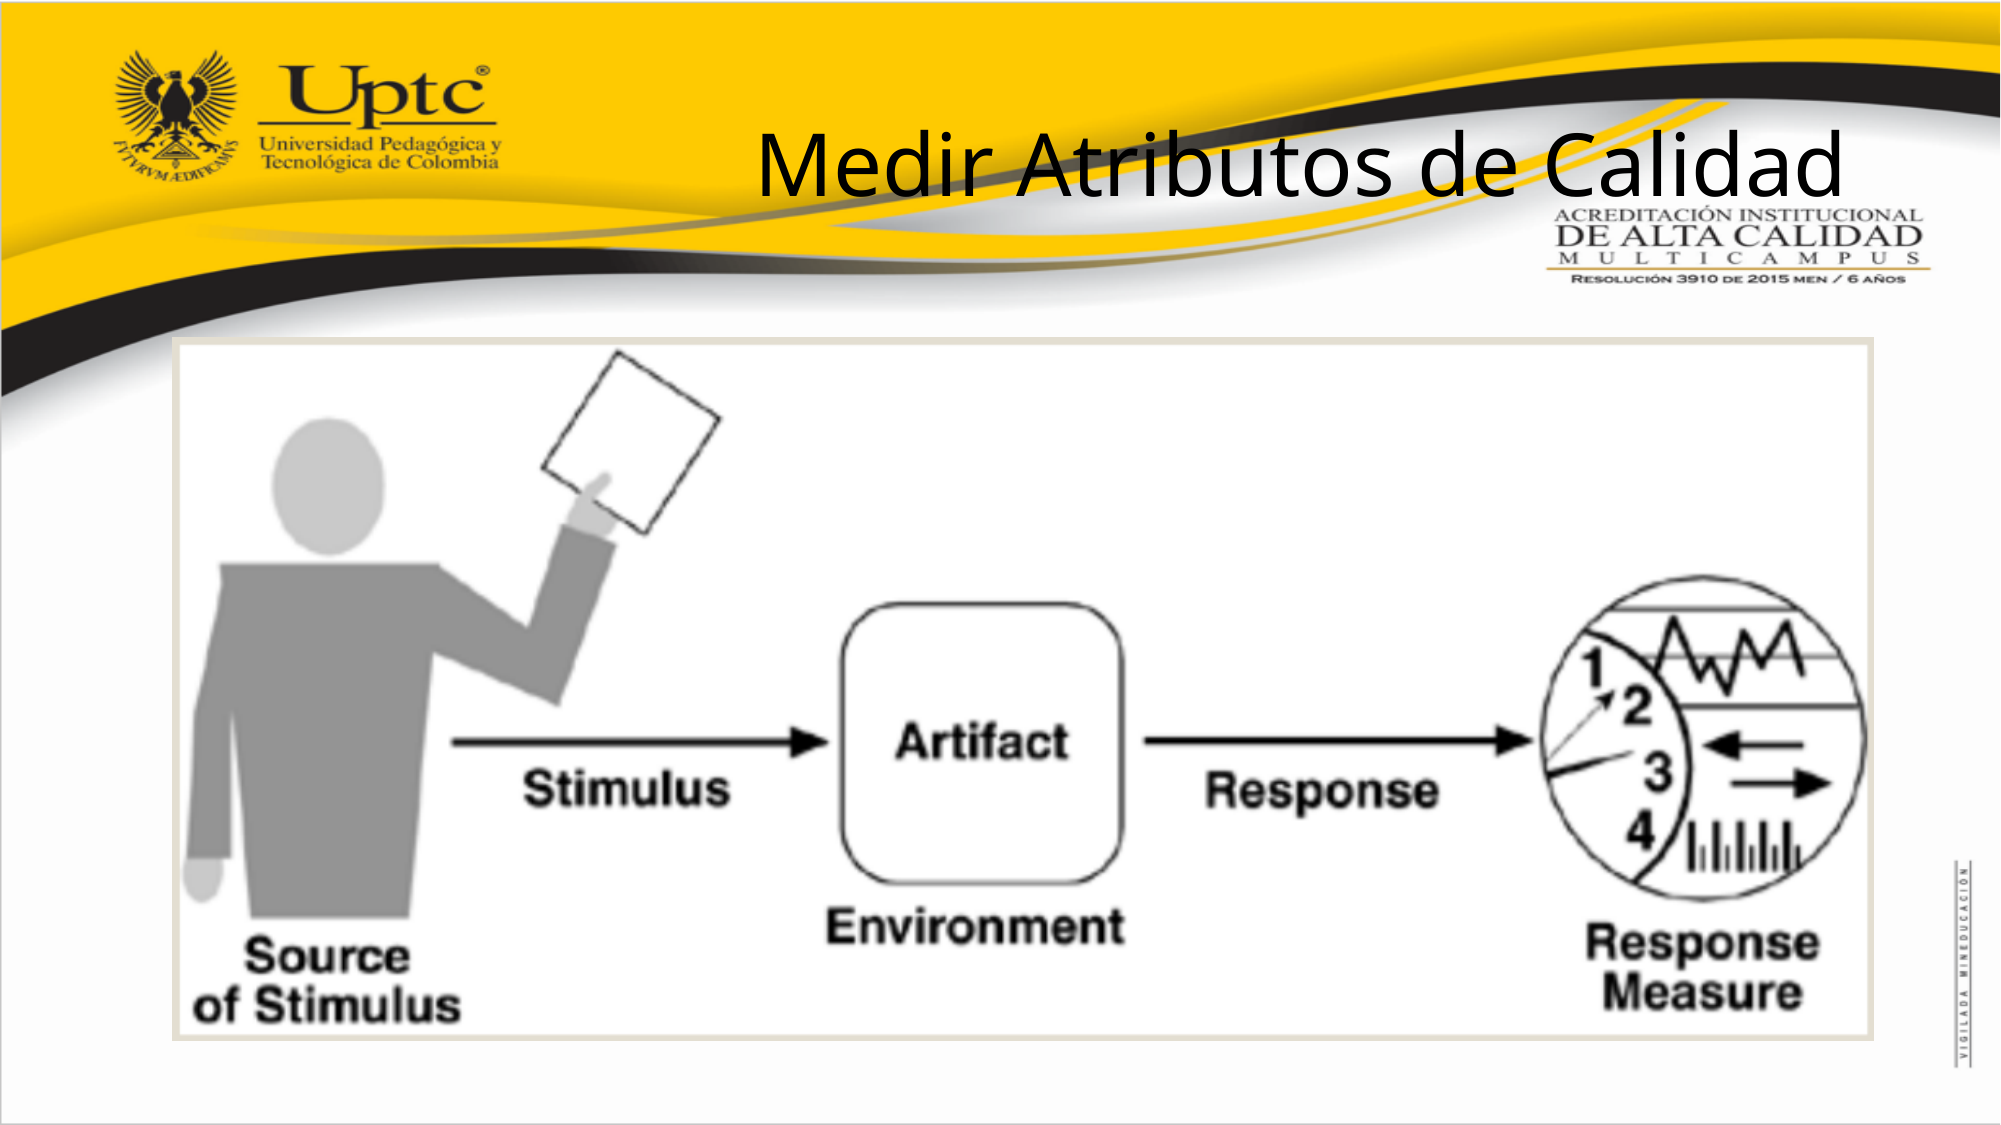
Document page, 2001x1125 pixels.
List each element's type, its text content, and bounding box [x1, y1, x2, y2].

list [172, 336, 1874, 1041]
title Medir Atributos de Calidad [137, 60, 1863, 278]
picture [0, 0, 2001, 1125]
